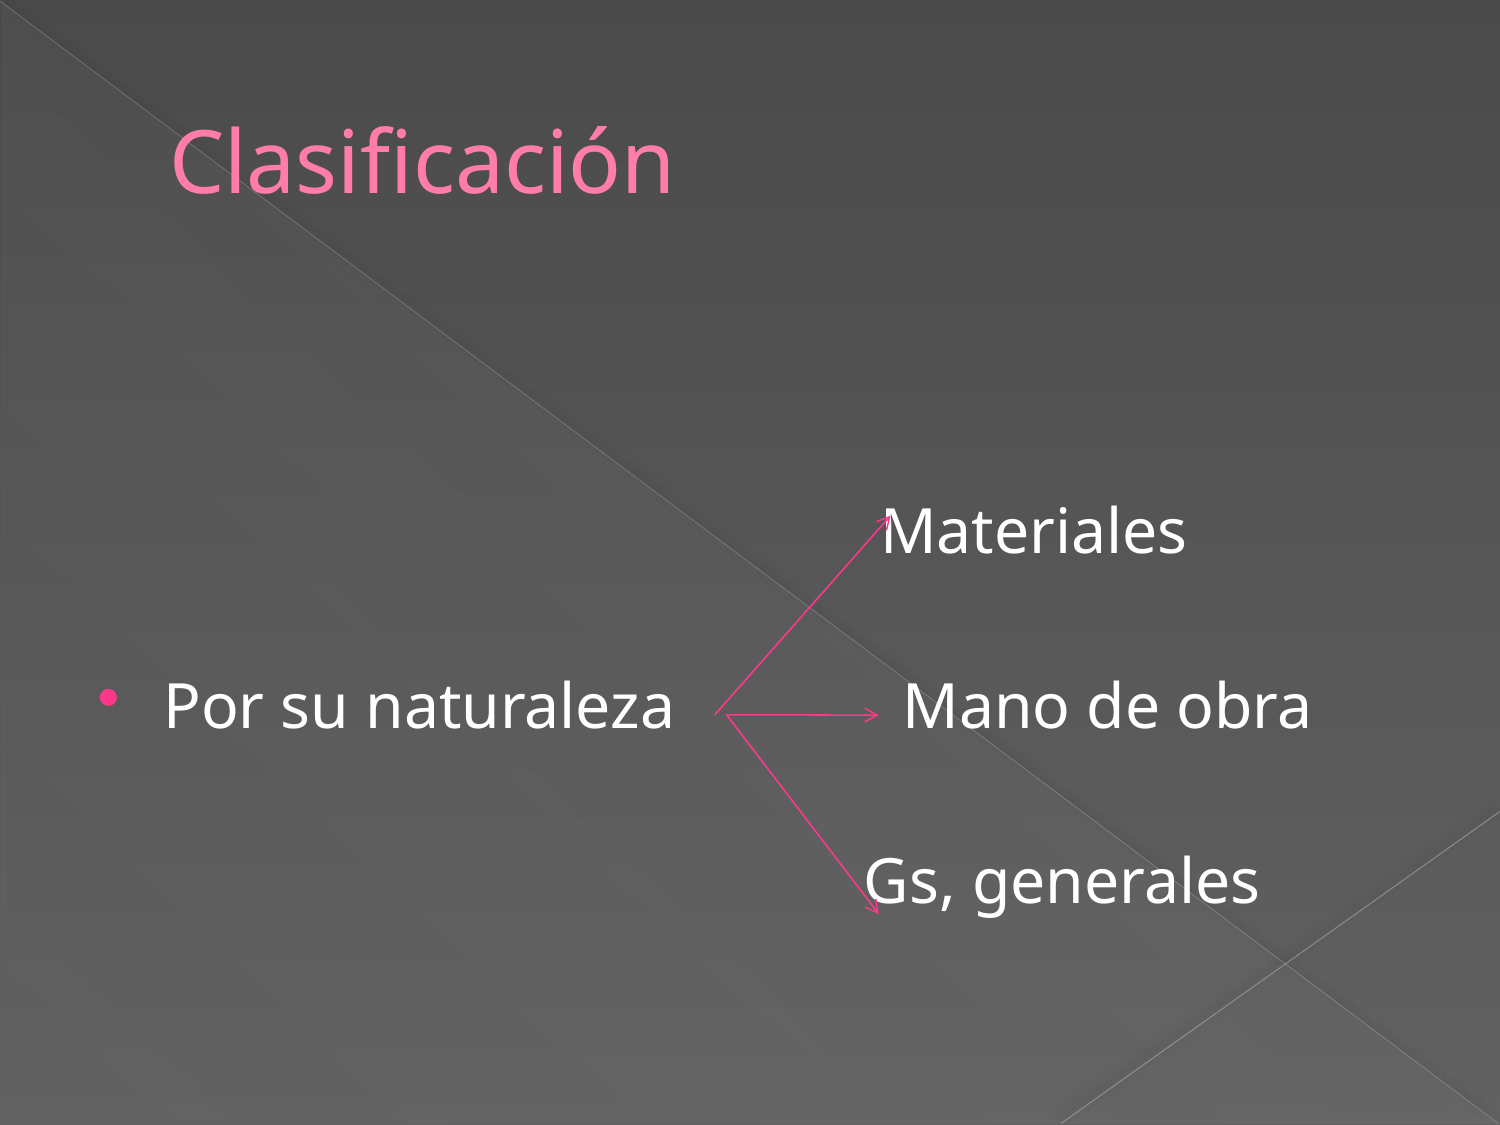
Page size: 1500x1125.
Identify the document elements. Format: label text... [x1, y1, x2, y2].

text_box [702, 737, 903, 891]
list Materiales Por su naturaleza Mano de obra Gs, generales [75, 308, 1425, 1059]
title Clasificación [75, 43, 1425, 274]
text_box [702, 527, 903, 704]
